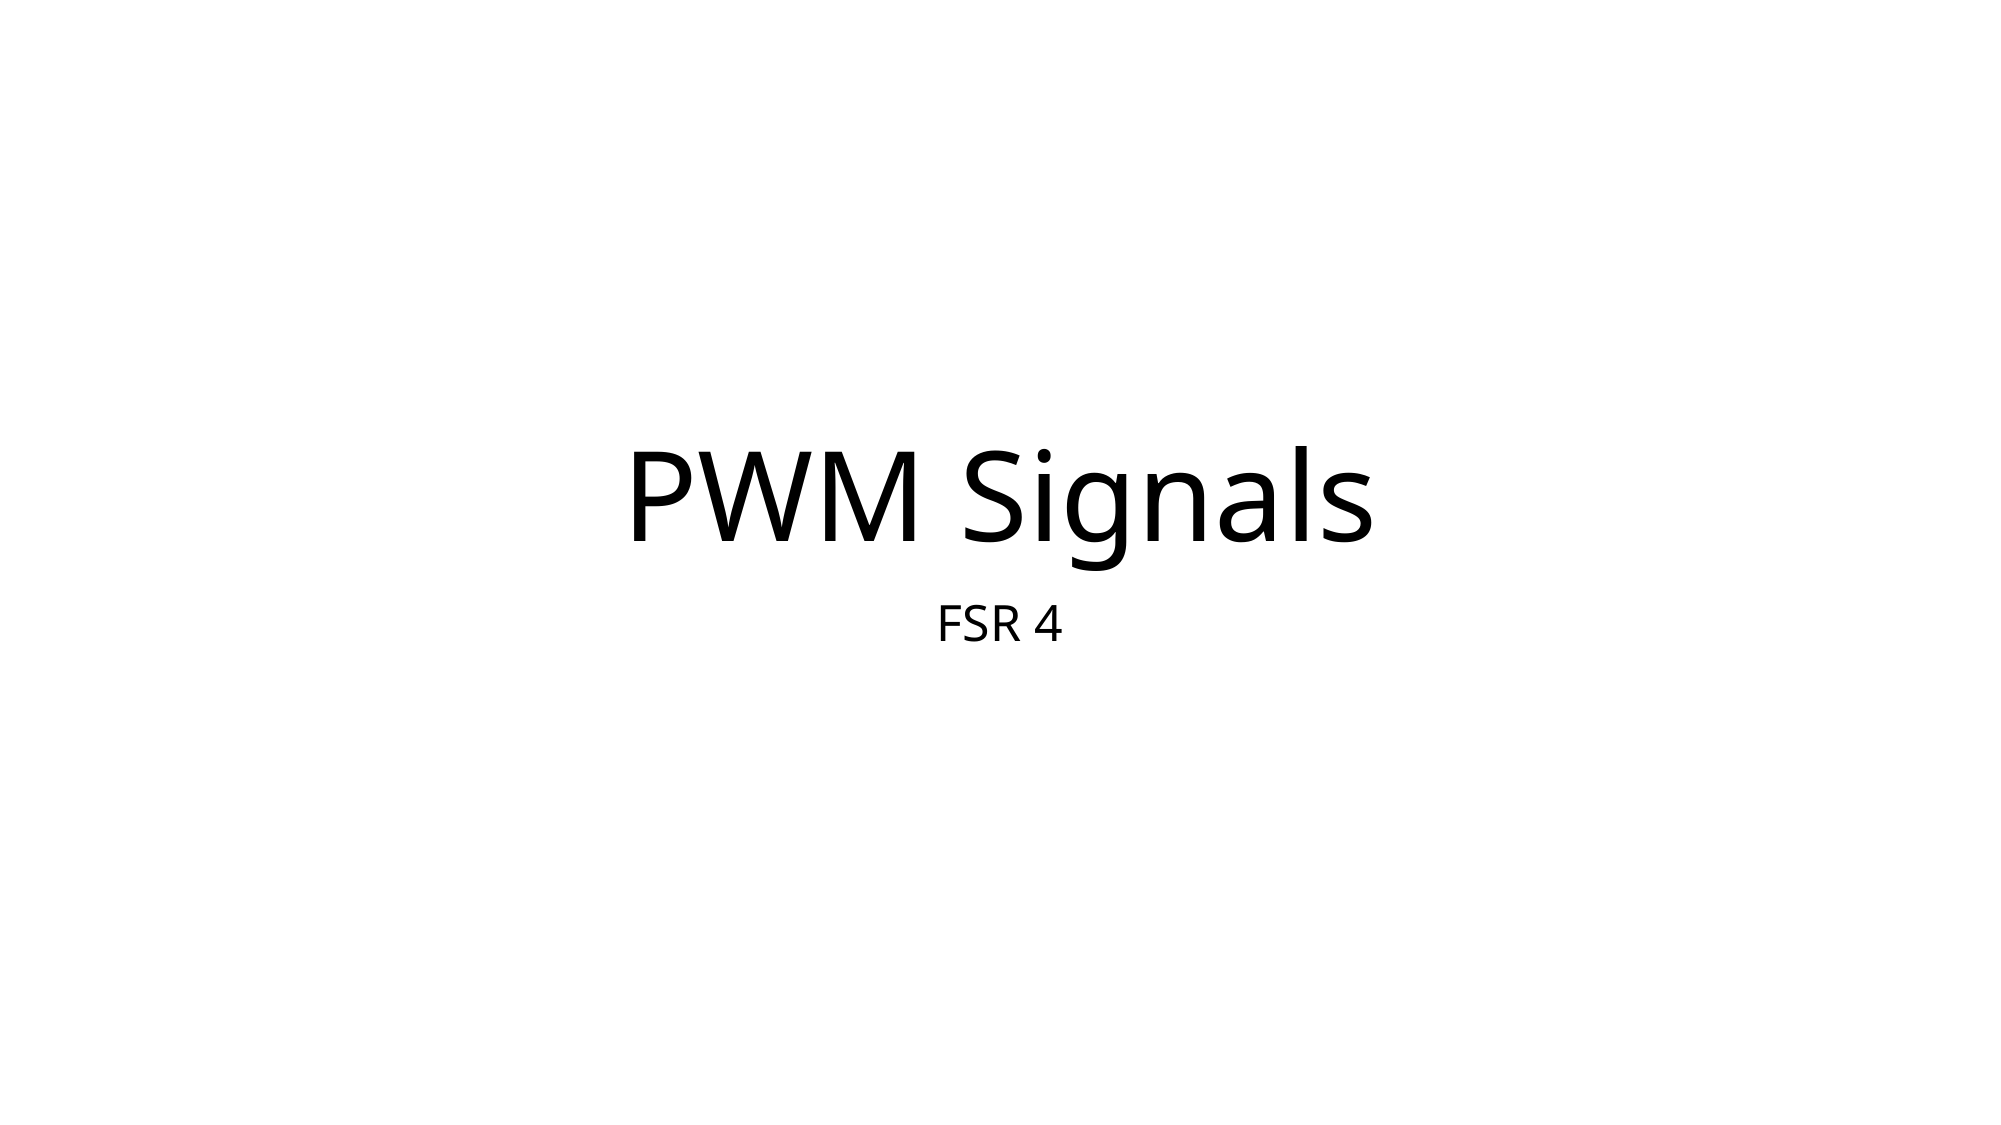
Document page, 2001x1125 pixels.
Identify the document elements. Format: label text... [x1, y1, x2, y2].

subtitle FSR 4 [249, 590, 1750, 863]
title PWM Signals [249, 184, 1750, 576]
